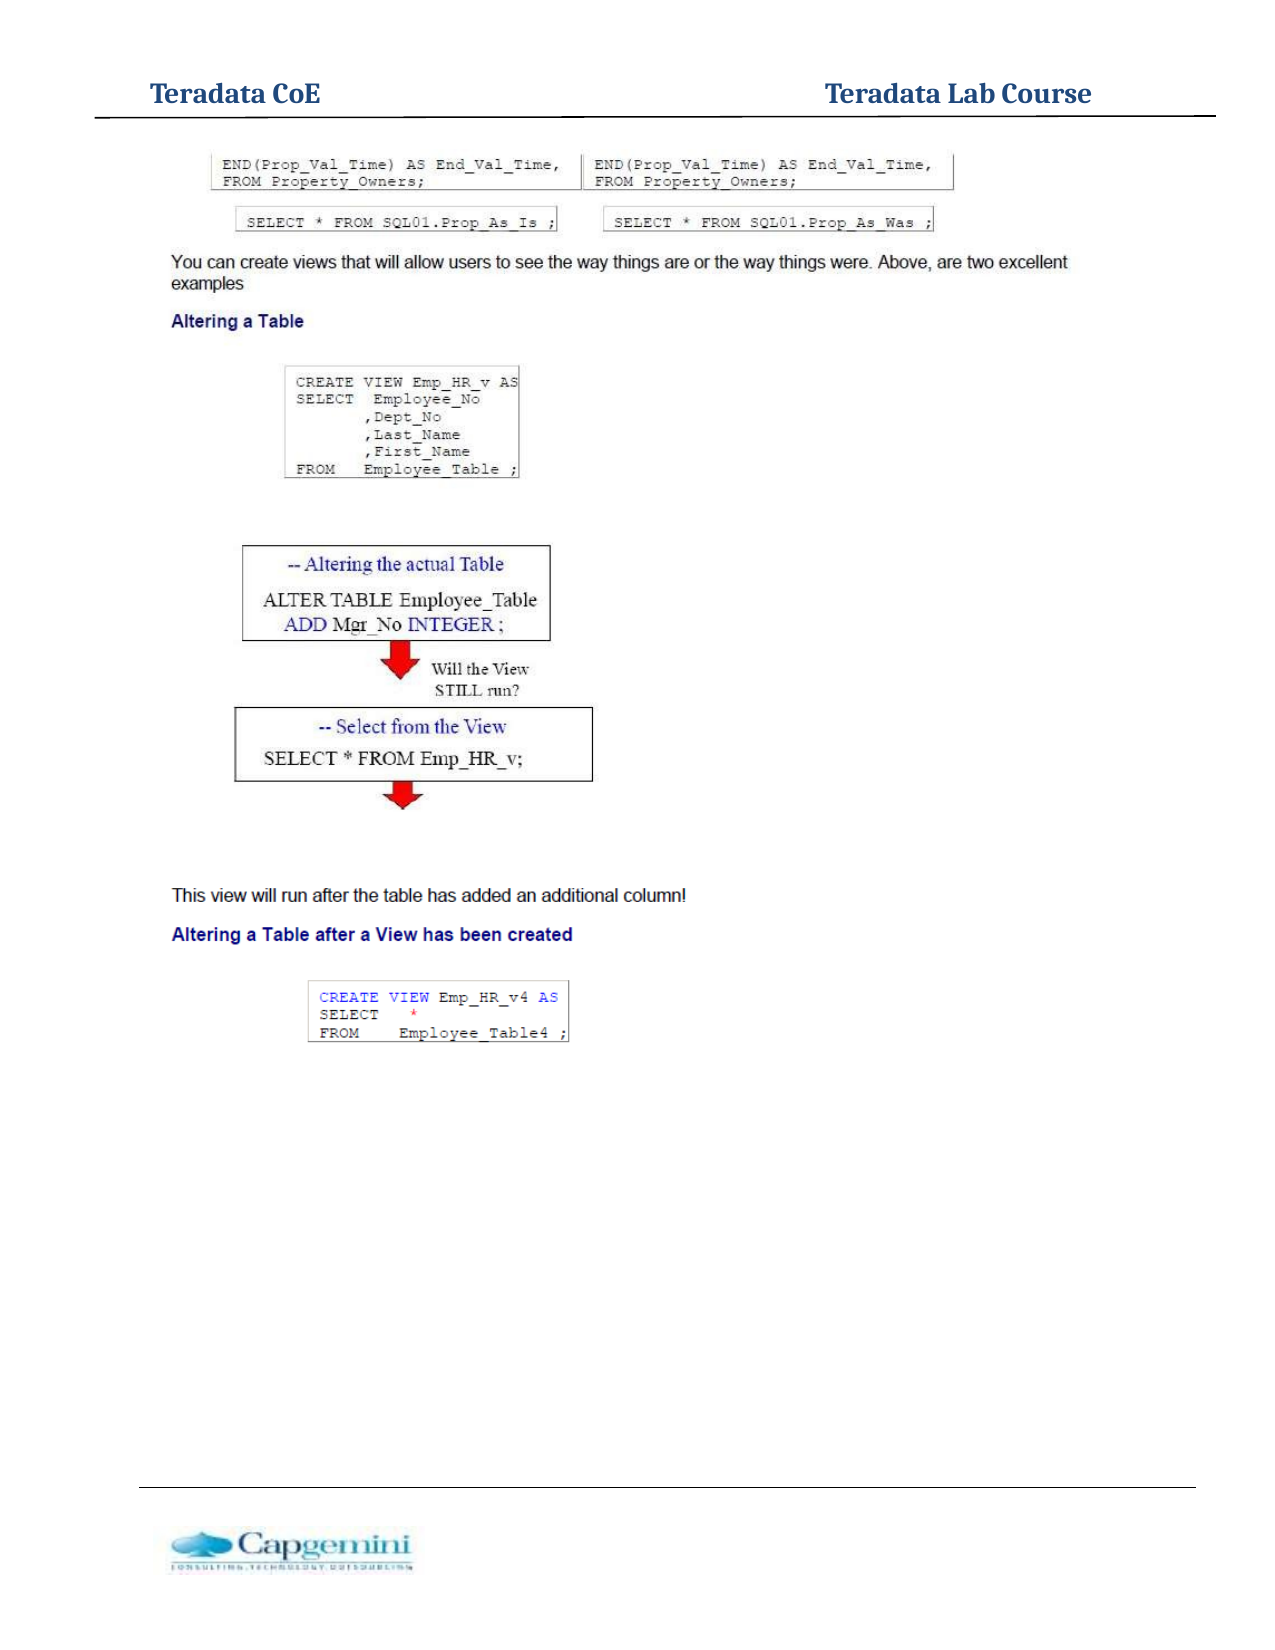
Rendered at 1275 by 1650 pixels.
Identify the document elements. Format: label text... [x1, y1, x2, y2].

text_box Teradata Lab Course [823, 76, 1109, 111]
text_box [153, 1526, 425, 1575]
text_box [153, 149, 1129, 832]
text_box Teradata CoE [147, 76, 336, 111]
text_box [153, 856, 1129, 1171]
text_box [139, 1464, 1197, 1490]
